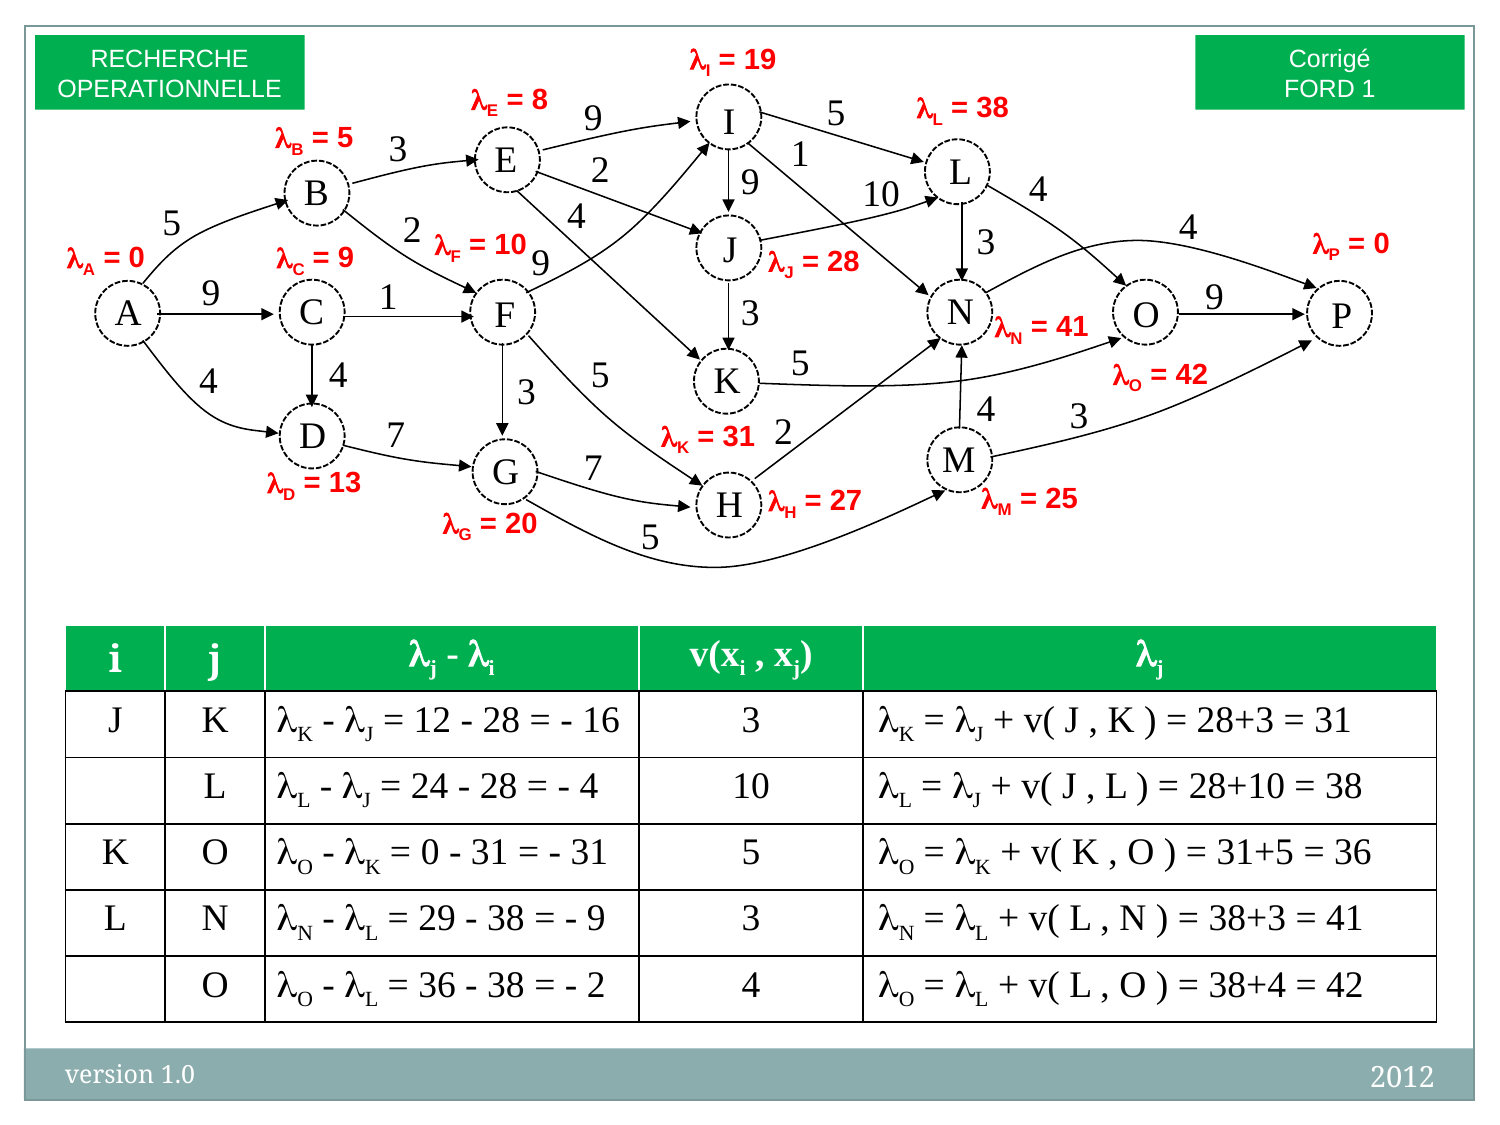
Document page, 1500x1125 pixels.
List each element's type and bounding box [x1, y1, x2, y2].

table_header [266, 626, 638, 690]
table_cell [640, 825, 862, 889]
table_cell [640, 891, 862, 955]
table_cell [864, 957, 1436, 1021]
table_cell [66, 758, 164, 823]
table_cell [266, 692, 638, 757]
table_header [166, 626, 264, 690]
slide_number [950, 1050, 1450, 1111]
table_cell [266, 758, 638, 823]
table_cell [266, 825, 638, 889]
footer [50, 1051, 638, 1112]
table_cell [864, 758, 1436, 823]
table_header [66, 626, 164, 690]
table_cell [266, 891, 638, 955]
text_box [1195, 35, 1465, 110]
table_cell [166, 758, 264, 823]
table_cell [266, 957, 638, 1021]
table_cell [66, 891, 164, 955]
table_cell [864, 825, 1436, 889]
table_cell [66, 957, 164, 1021]
text_box [902, 81, 1024, 136]
table_cell [166, 825, 264, 889]
table_cell [864, 692, 1436, 757]
table_header [640, 626, 862, 690]
table_cell [640, 692, 862, 757]
text_box [45, 32, 1389, 569]
table_cell [166, 891, 264, 955]
text_box [35, 35, 305, 110]
table_header [864, 626, 1436, 690]
table_cell [166, 692, 264, 757]
table_cell [66, 692, 164, 757]
table_cell [166, 957, 264, 1021]
table_cell [864, 891, 1436, 955]
table_cell [66, 825, 164, 889]
table_cell [640, 758, 862, 823]
text_box [1290, 217, 1412, 272]
table_cell [640, 957, 862, 1021]
